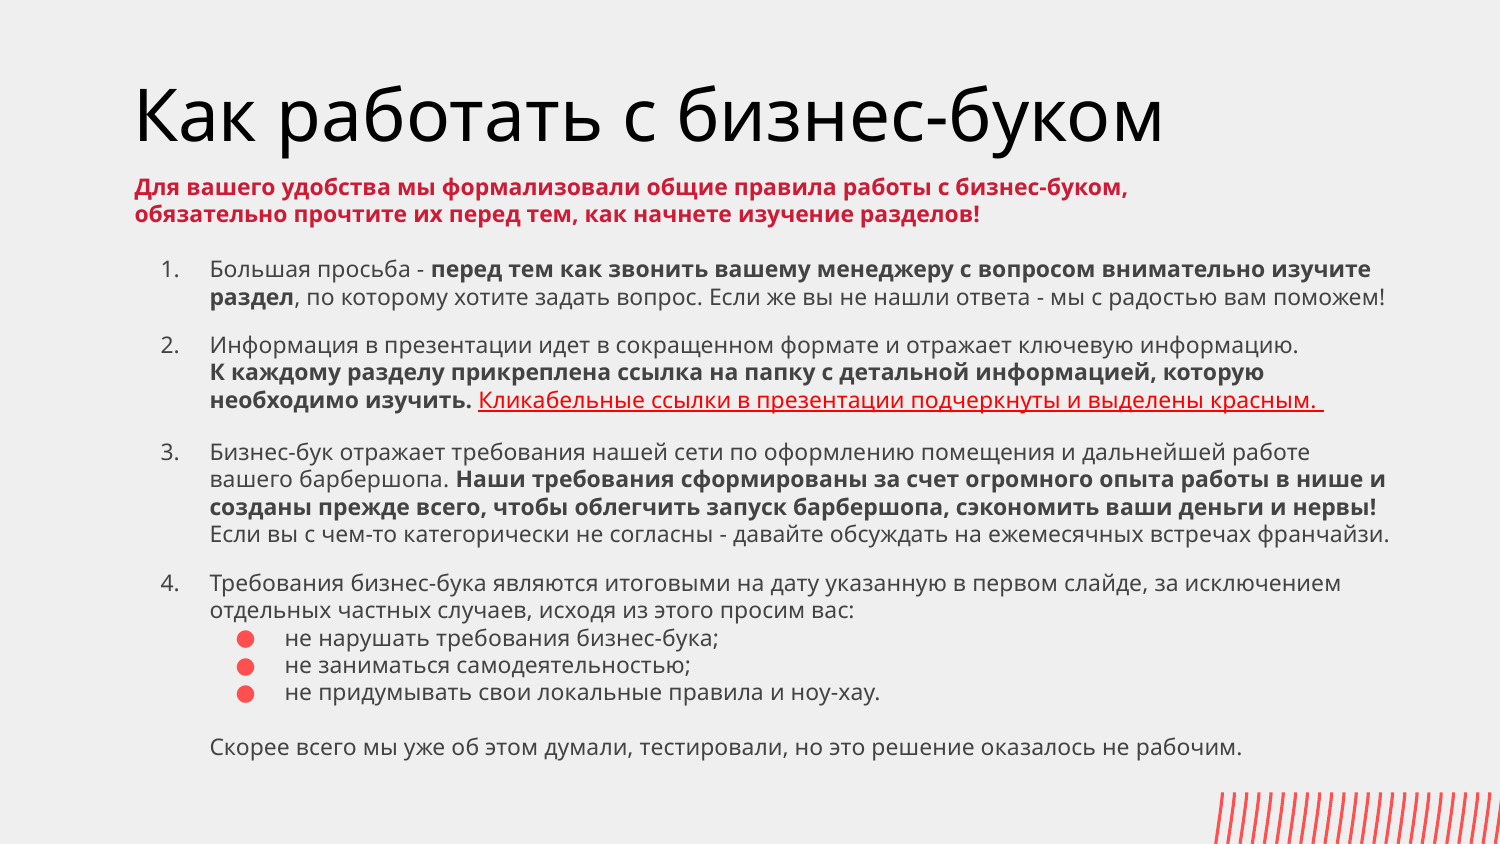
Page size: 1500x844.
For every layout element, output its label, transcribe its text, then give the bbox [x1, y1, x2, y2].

title Как работать с бизнес-буком [118, 53, 1382, 148]
subtitle Для вашего удобства мы формализовали общие правила работы с бизнес-буком, обязательно прочтите их перед тем, как начнете изучение разделов! Большая просьба - перед тем как звонить вашему менеджеру с вопросом внимательно изучите раздел, по которому хотите задать вопрос. Если же вы не нашли ответа - мы с радостью вам поможем! Информация в презентации идет в сокращенном формате и отражает ключевую информацию. К каждому разделу прикреплена ссылка на папку с детальной информацией, которую необходимо изучить. Кликабельные ссылки в презентации подчеркнуты и выделены красным. Бизнес-бук отражает требования нашей сети по оформлению помещения и дальнейшей работе вашего барбершопа. Наши требования сформированы за счет огромного опыта работы в нише и созданы прежде всего, чтобы облегчить запуск барбершопа, сэкономить ваши деньги и нервы! Если вы с чем-то категорически не согласны - давайте обсуждать на ежемесячных встречах франчайзи. Требования бизнес-бука являются итоговыми на дату указанную в первом слайде, за исключением отдельных частных случаев, исходя из этого просим вас: не нарушать требования бизнес-бука; не заниматься самодеятельностью; не придумывать свои локальные правила и ноу-хау. Скорее всего мы уже об этом думали, тестировали, но это решение оказалось не рабочим. [119, 157, 1414, 763]
